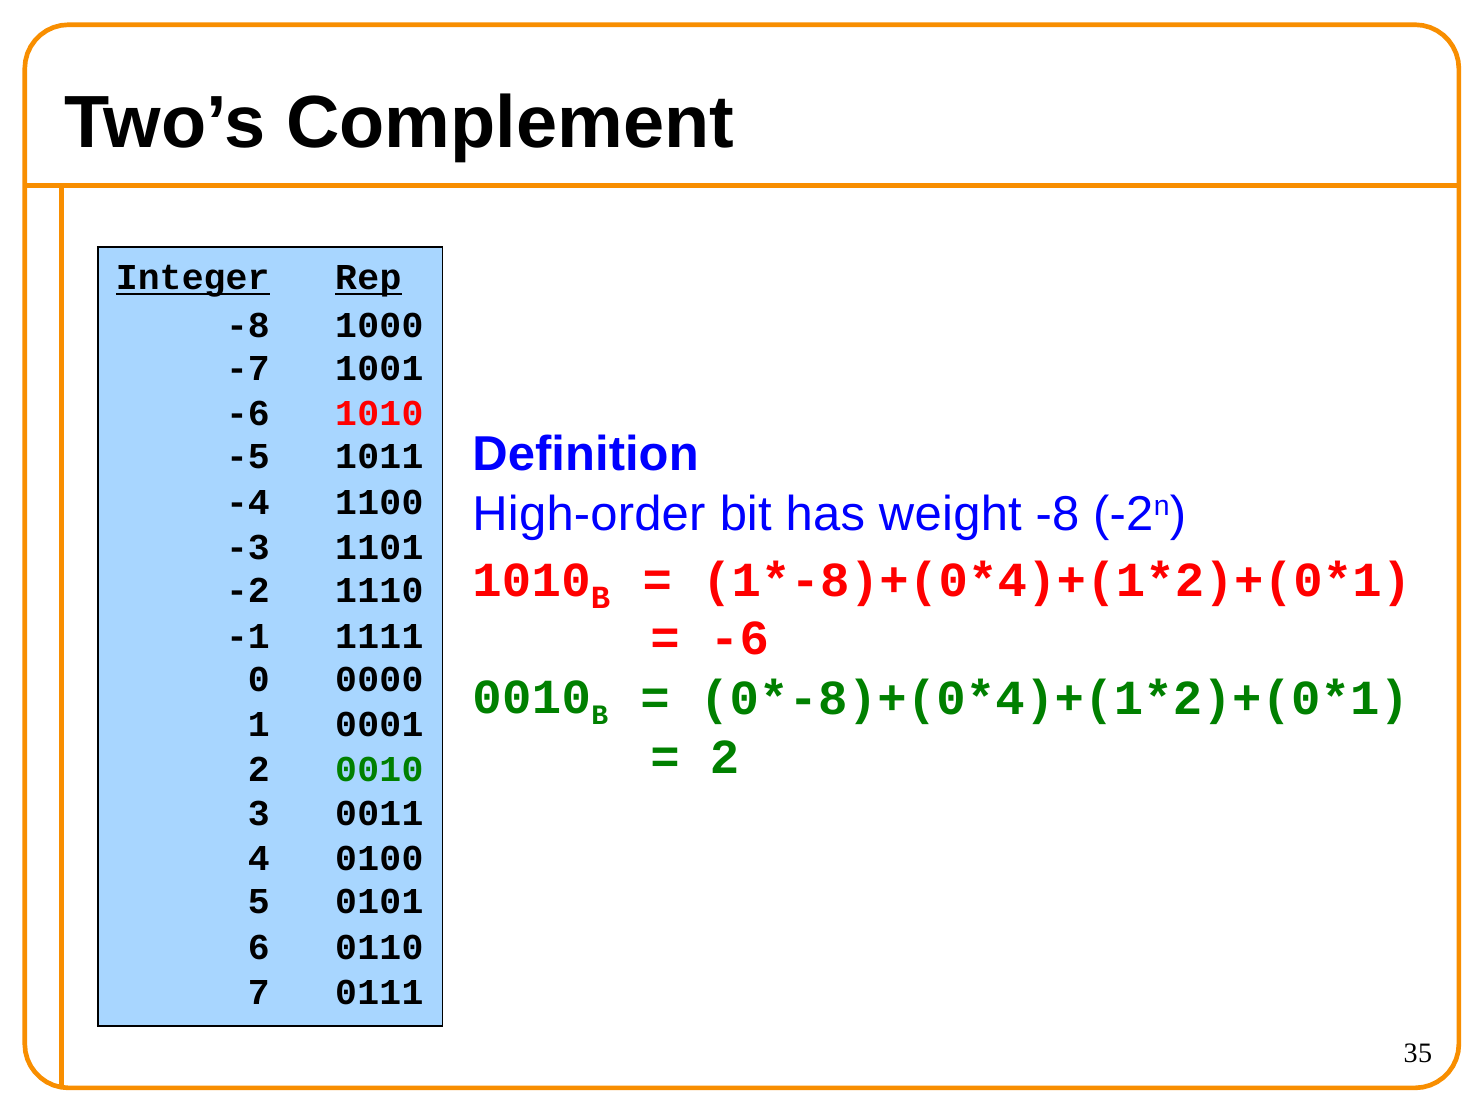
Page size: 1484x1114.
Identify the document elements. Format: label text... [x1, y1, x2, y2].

table_cell 7 [99, 976, 302, 1025]
table_cell -4 [99, 485, 302, 531]
table_cell 0001 [302, 708, 442, 753]
table_cell 1101 [302, 531, 442, 575]
title Two’s Complement [62, 70, 747, 260]
table_cell -3 [99, 531, 302, 575]
table_cell 3 [99, 797, 302, 842]
table_cell 0100 [302, 842, 442, 886]
text_box 35 [1415, 1034, 1435, 1069]
table_cell 0010 [302, 753, 442, 797]
text_box 0010B [466, 662, 470, 730]
table_cell 0000 [302, 664, 442, 708]
table_cell -5 [99, 441, 302, 485]
table_cell 1011 [302, 441, 442, 485]
table_cell -6 [99, 397, 302, 441]
table_cell -2 [99, 575, 302, 619]
table_cell 4 [99, 842, 302, 886]
table_cell 0101 [302, 886, 442, 930]
table_cell 5 [99, 886, 302, 930]
table_cell 1111 [302, 619, 442, 664]
table_header Integer [99, 248, 302, 308]
table_cell 0011 [302, 797, 442, 842]
table_cell 1001 [302, 353, 442, 397]
table_cell -1 [99, 619, 302, 664]
table_cell 1100 [302, 485, 442, 531]
table_cell 0 [99, 664, 302, 708]
table_cell 1010 [302, 397, 442, 441]
table_cell 0111 [302, 976, 442, 1025]
table_cell 1000 [302, 308, 442, 353]
table_cell 2 [99, 753, 302, 797]
table_cell -8 [99, 308, 302, 353]
list 1010 = (1*-8)+(0*4)+(1*2)+(0*1) = -6 = (0*-8)+(0*4)+(1*2)+(0*1) = 2 [470, 545, 1415, 1114]
table_header Rep [302, 248, 442, 308]
text_box Definition High-order bit has weight -8 (-2n) [470, 419, 1305, 541]
table_cell 6 [99, 930, 302, 976]
table_cell 0110 [302, 930, 442, 976]
table_cell -7 [99, 353, 302, 397]
table_cell 1 [99, 708, 302, 753]
table_cell 1110 [302, 575, 442, 619]
